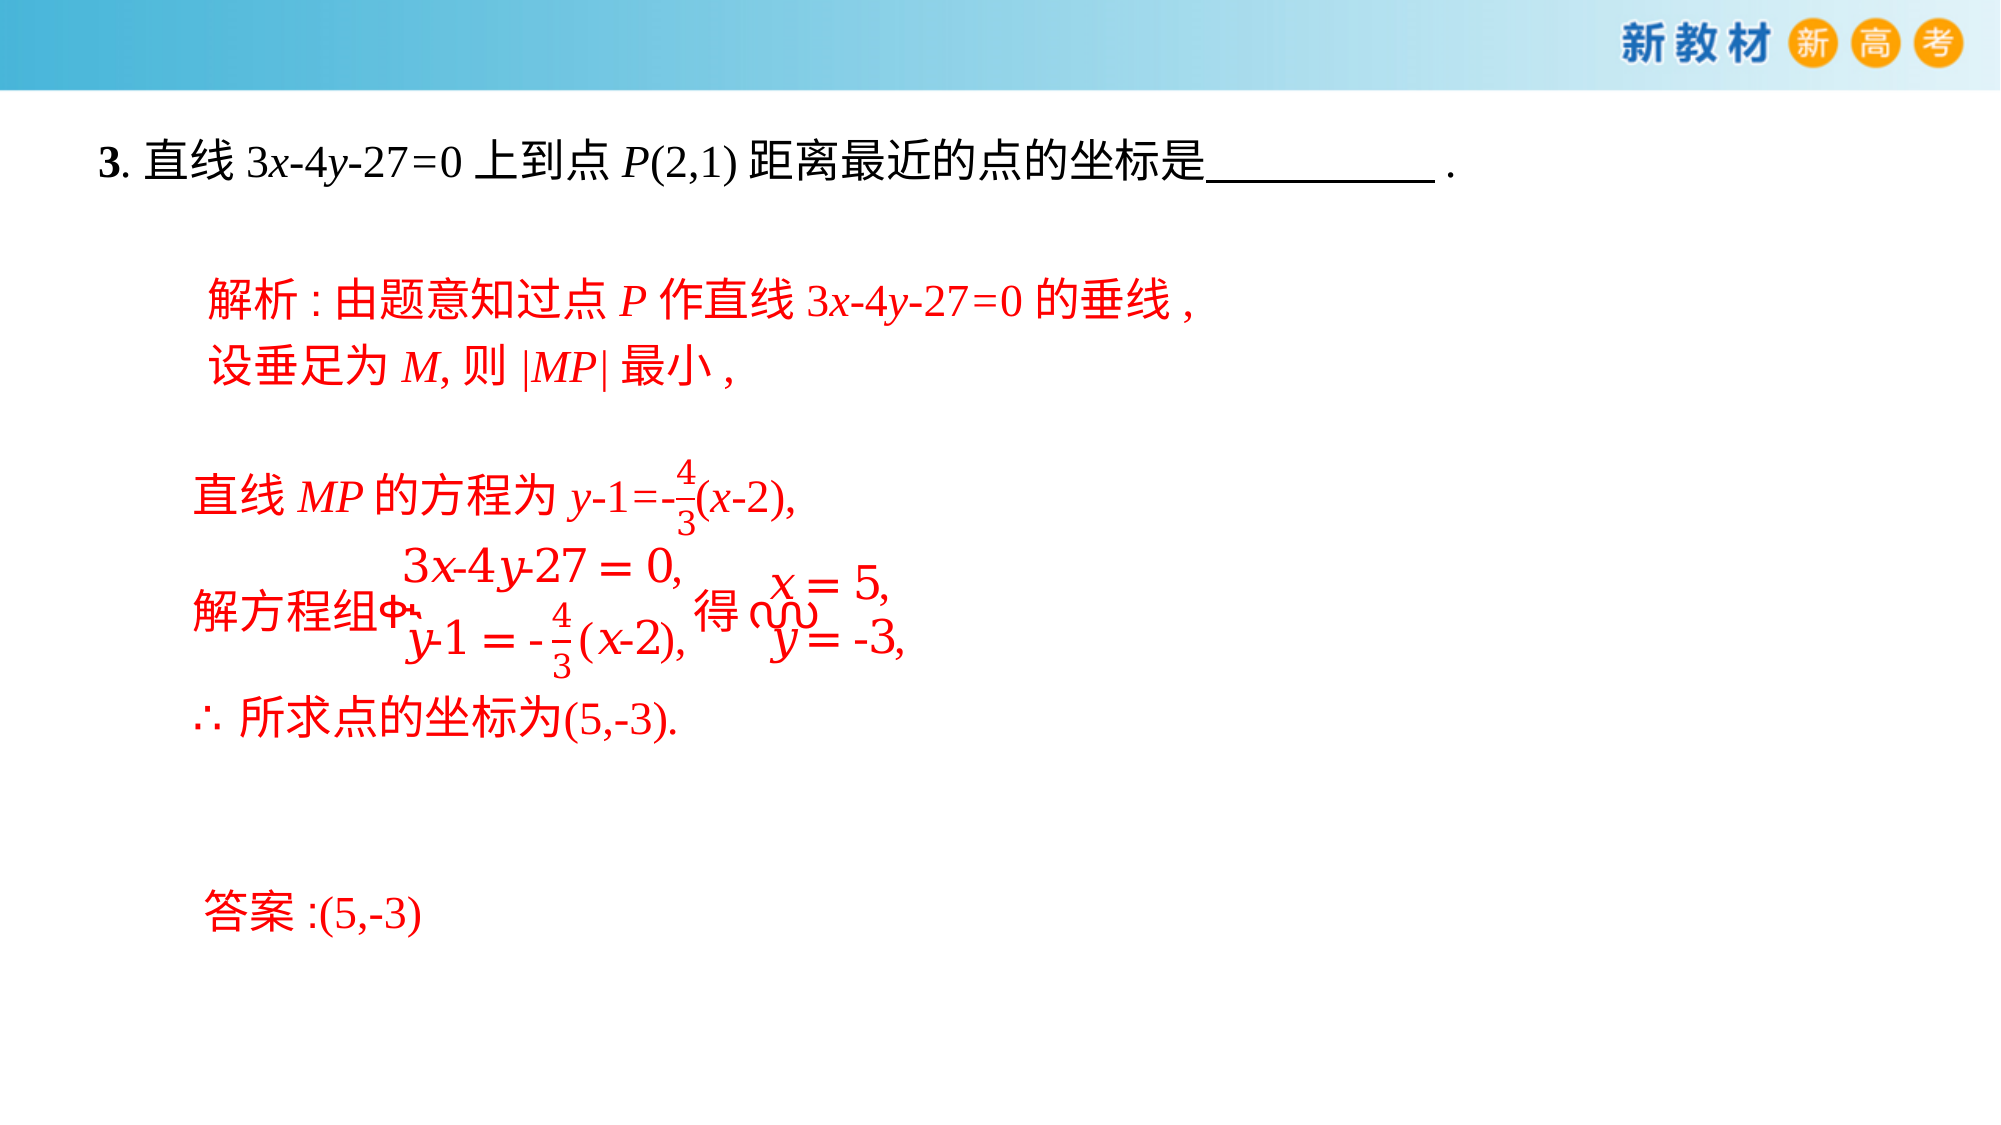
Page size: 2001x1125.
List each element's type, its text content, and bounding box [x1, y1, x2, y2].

text_box 解析:由题意知过点P作直线3x-4y-27=0的垂线, 设垂足为M,则|MP|最小, [192, 252, 1193, 400]
text_box 3.直线3x-4y-27=0上到点P(2,1)距离最近的点的坐标是 . [83, 113, 1743, 195]
text_box 答案:(5,-3) [189, 864, 449, 946]
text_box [192, 458, 1527, 770]
picture [0, 0, 2001, 1125]
